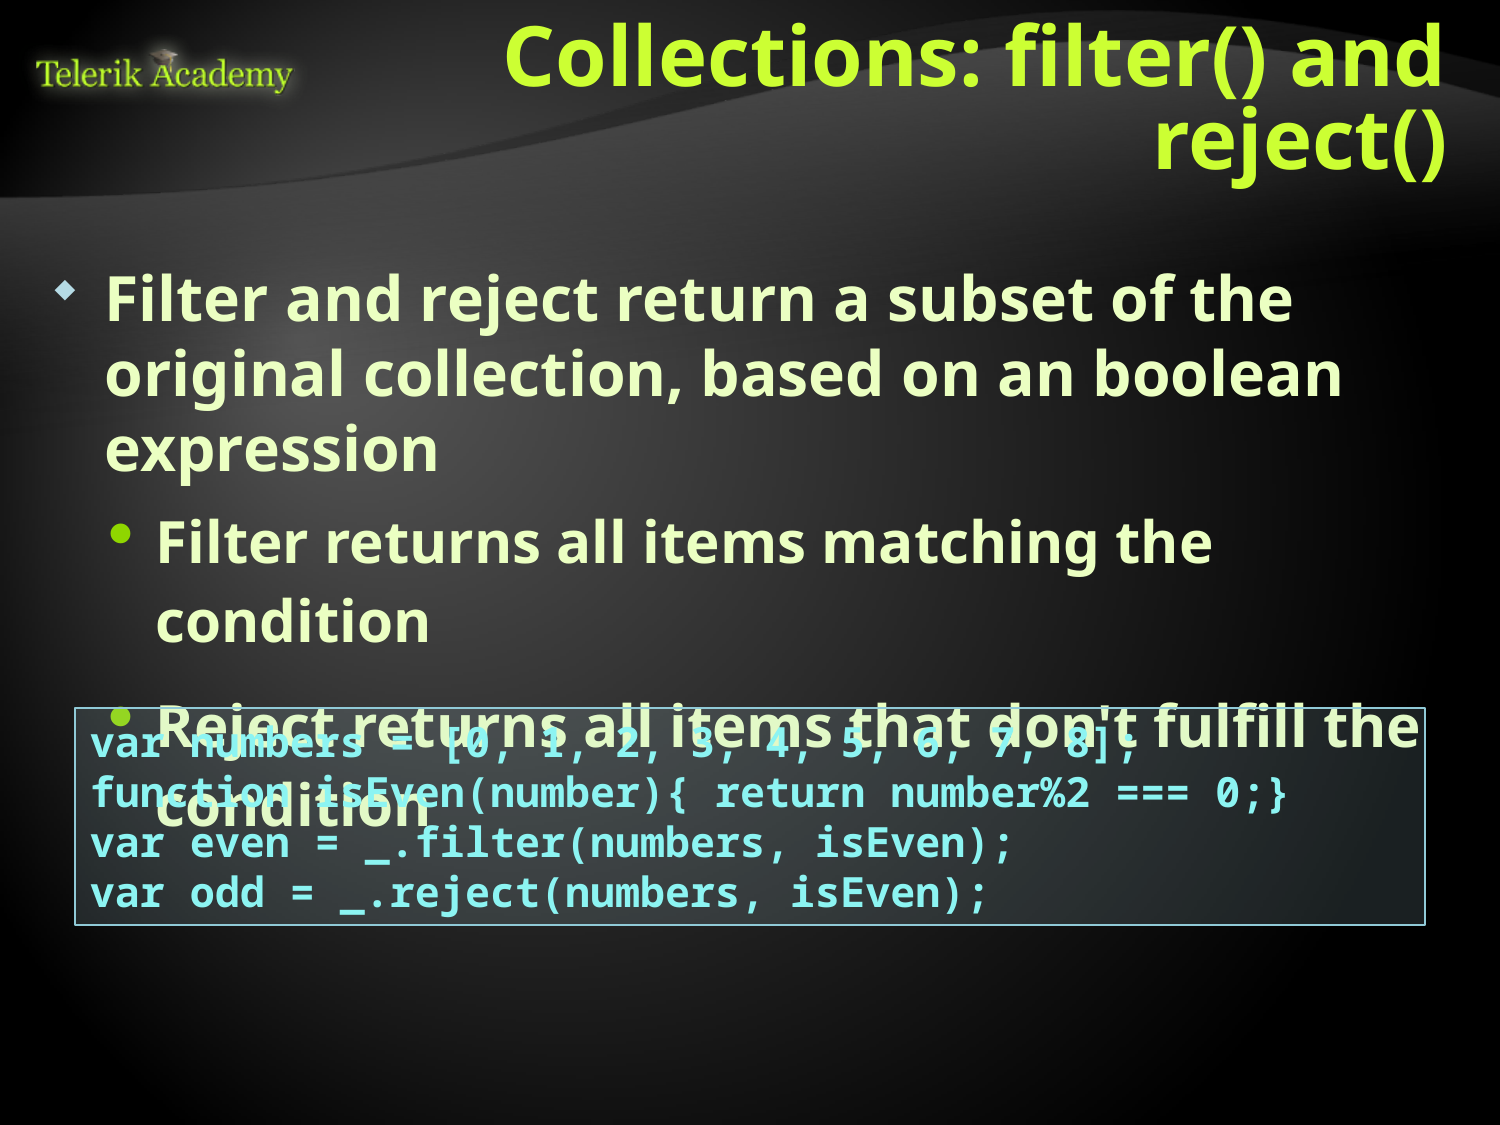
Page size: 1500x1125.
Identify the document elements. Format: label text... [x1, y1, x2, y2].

picture [0, 0, 1500, 1125]
list Filter and reject return a subset of the original collection, based on an boolean expression Filter returns all items matching the condition Reject returns all items that don't fulfill the condition [37, 251, 1463, 696]
list var numbers = [0, 1, 2, 3, 4, 5, 6, 7, 8]; function isEven(number){ return number%2 === 0;} var even = _.filter(numbers, isEven); var odd = _.reject(numbers, isEven); [74, 707, 1426, 926]
title Collections: filter() and reject() [300, 34, 1463, 172]
